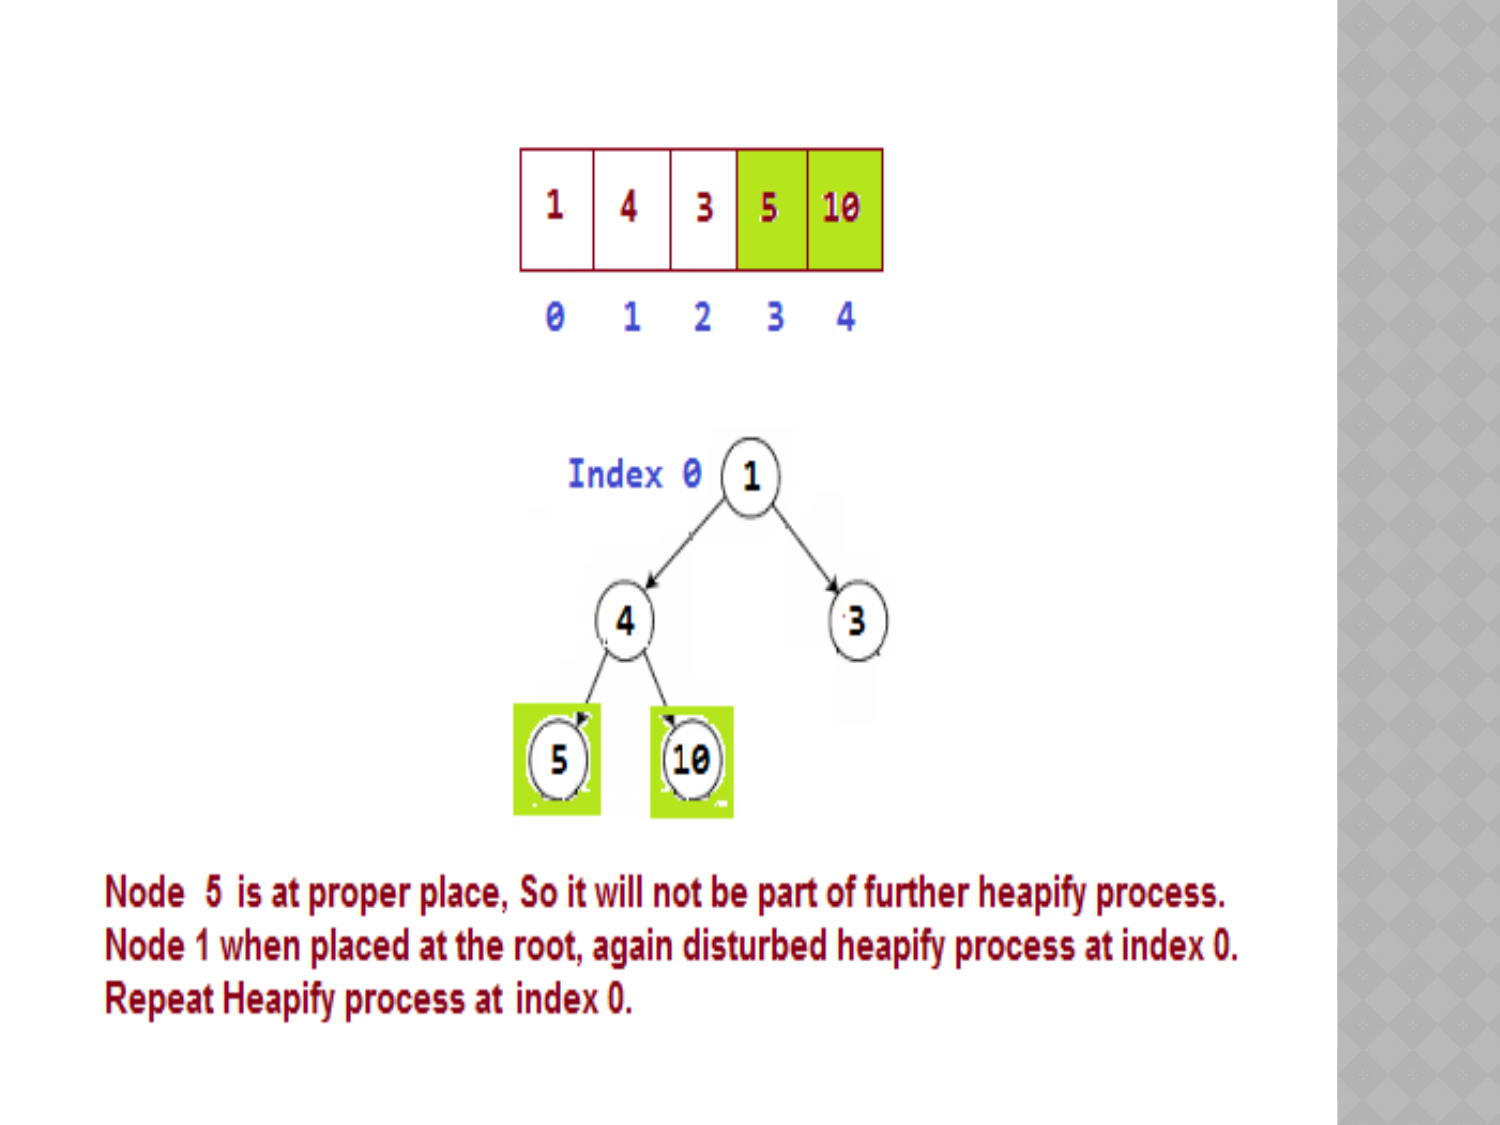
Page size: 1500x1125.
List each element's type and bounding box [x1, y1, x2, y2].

picture [74, 136, 1263, 1038]
